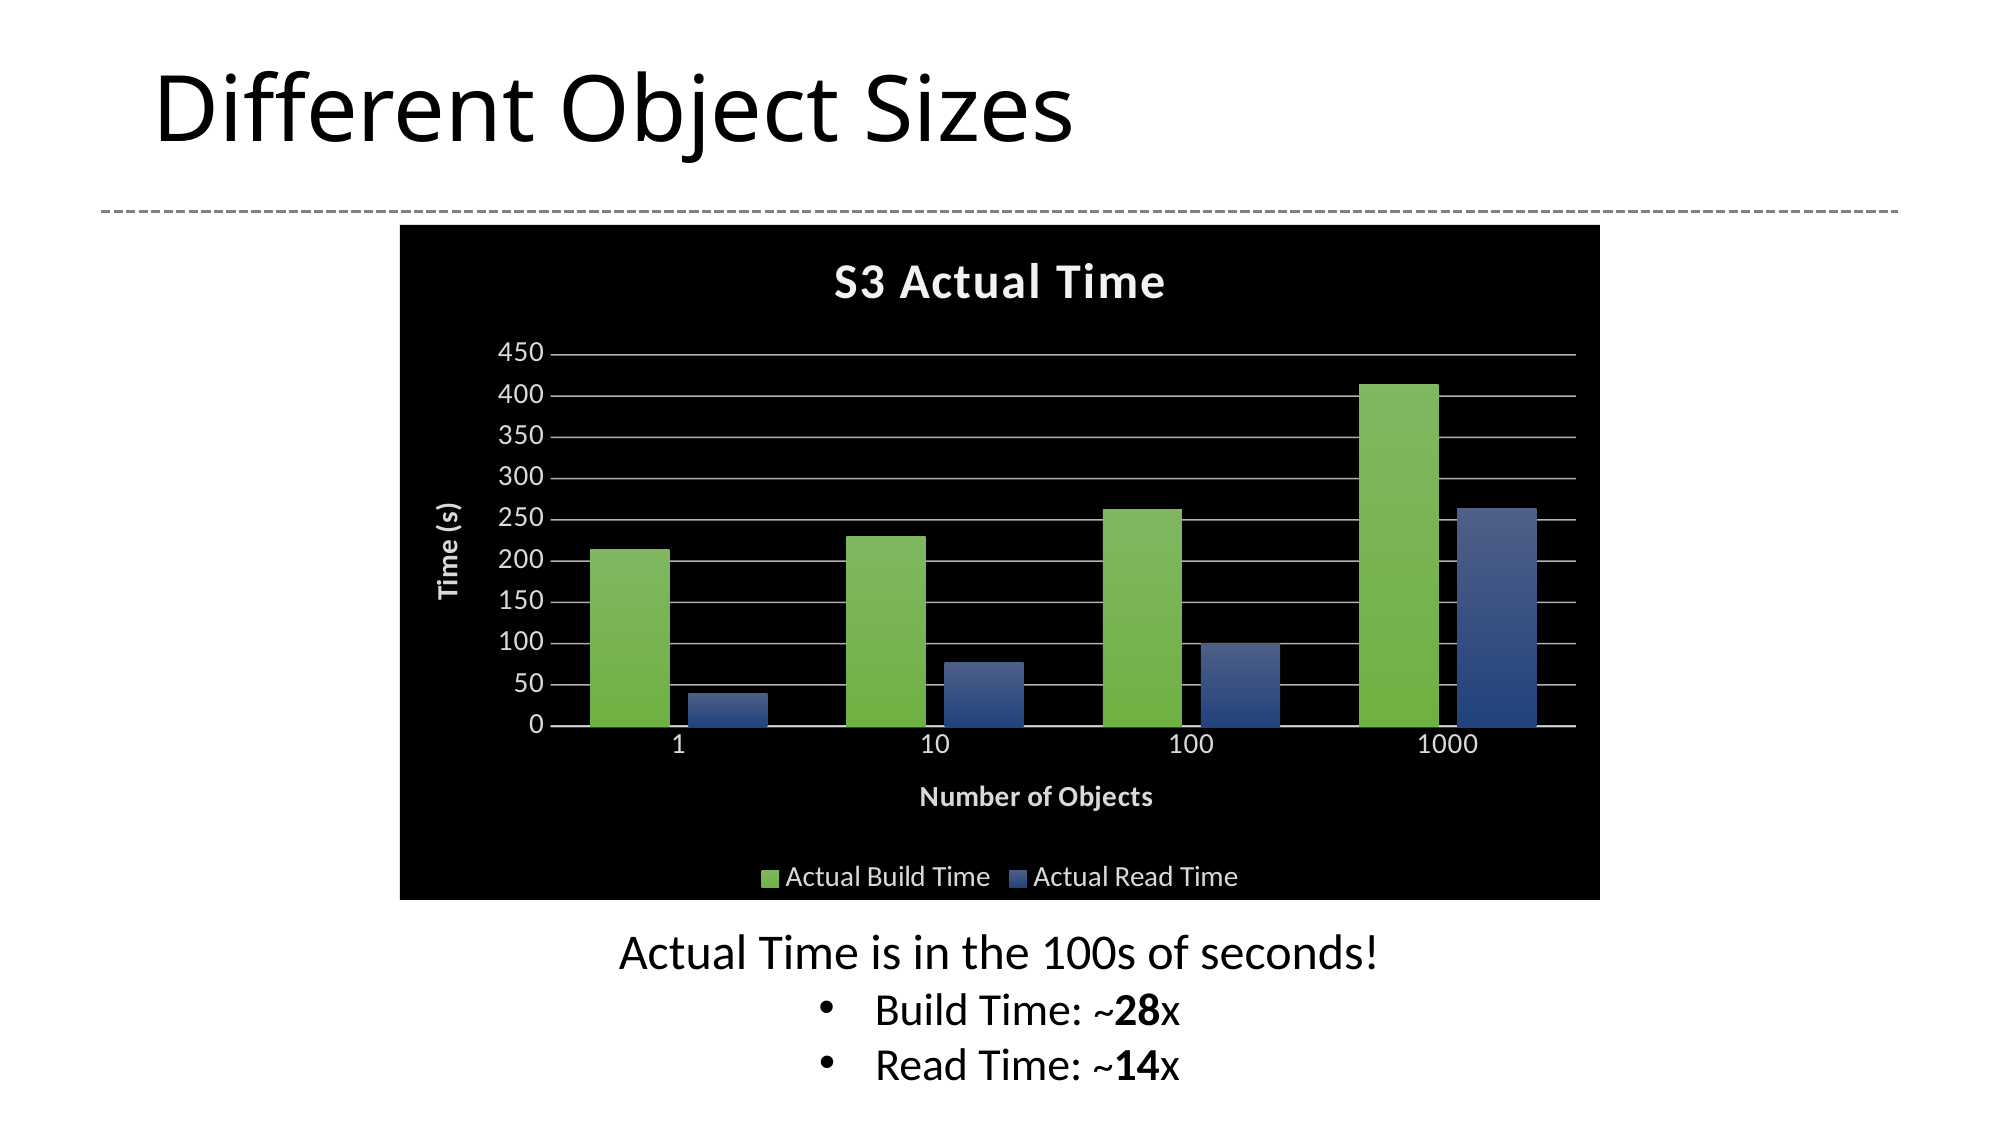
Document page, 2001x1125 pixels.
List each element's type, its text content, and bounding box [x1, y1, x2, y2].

title Different Object Sizes [137, 50, 1863, 173]
chart [399, 224, 1600, 900]
text_box Actual Time is in the 100s of seconds! Build Time: ~28x Read Time: ~14x [460, 911, 1539, 1097]
